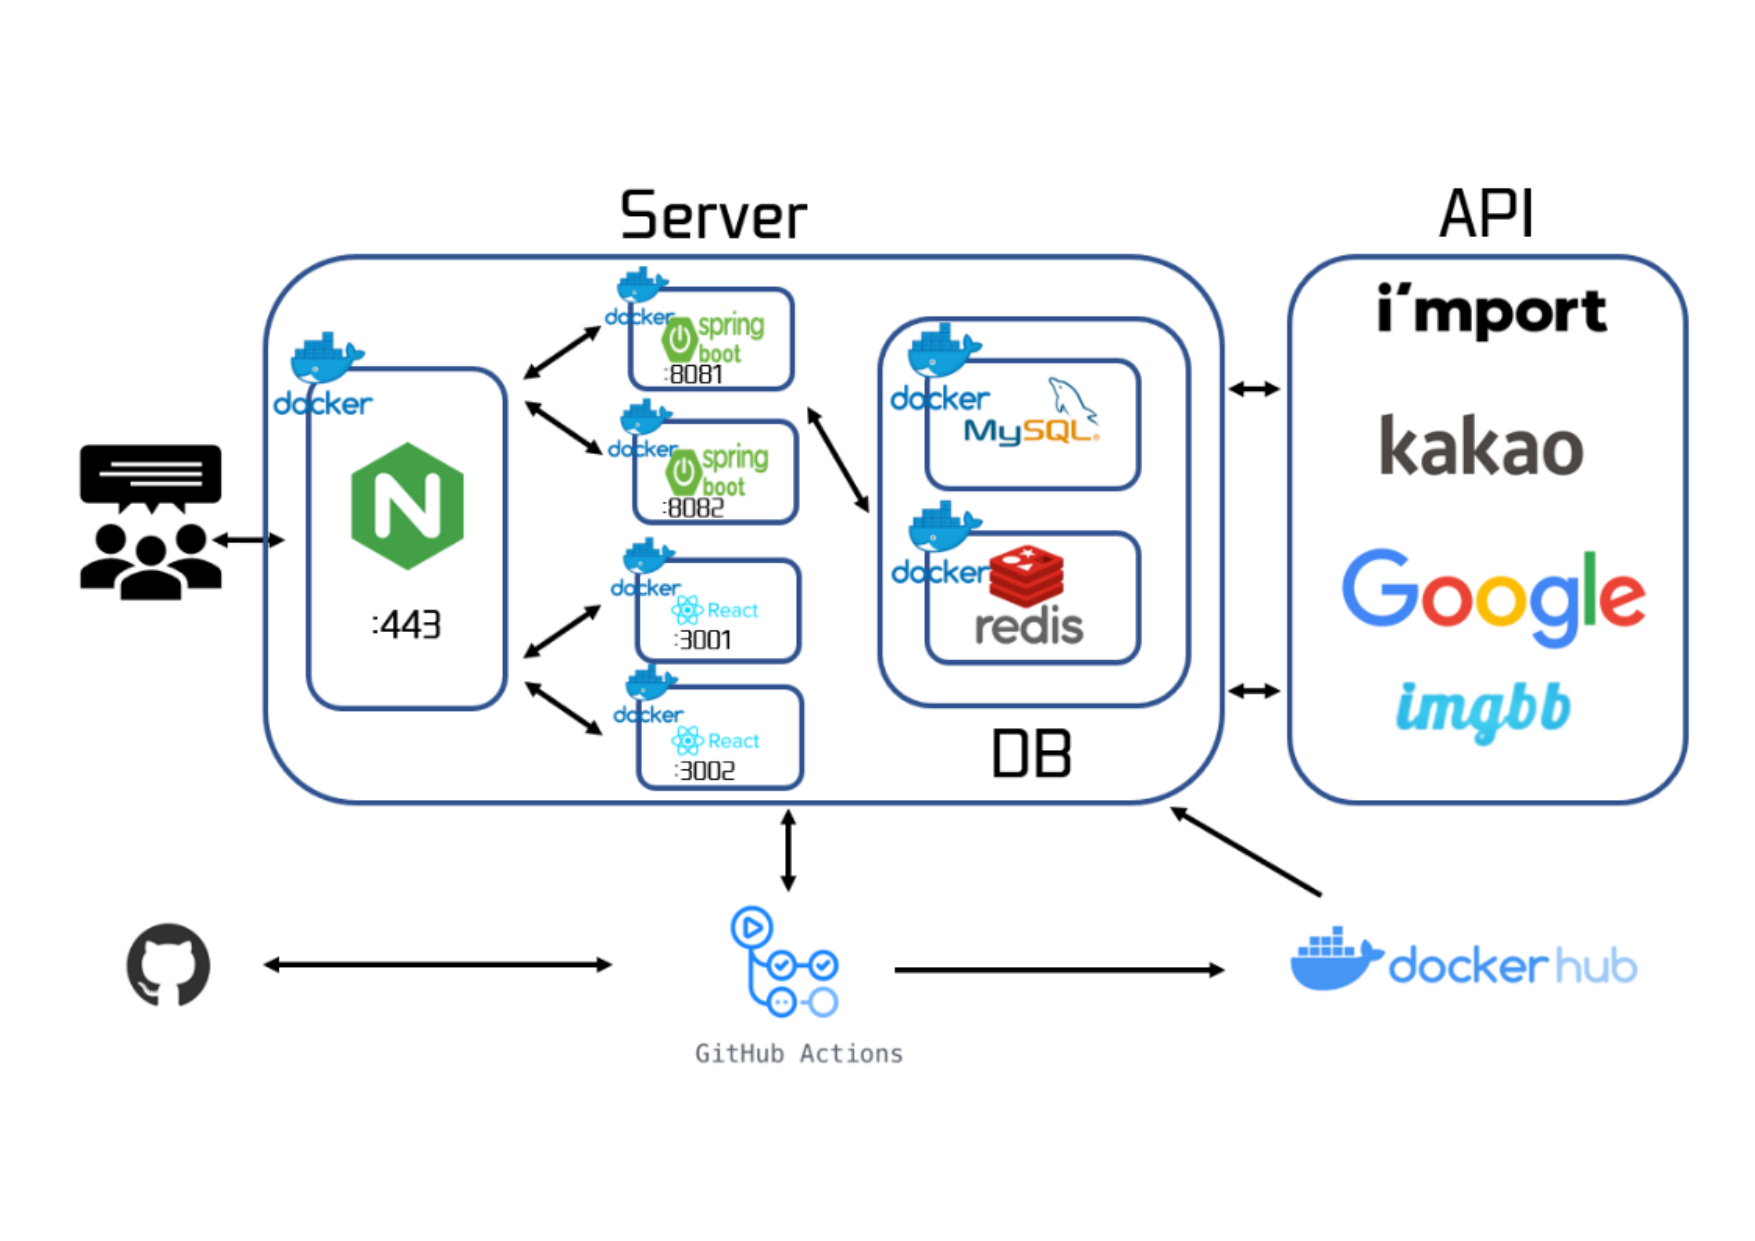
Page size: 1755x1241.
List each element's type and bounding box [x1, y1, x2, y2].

text_box [33, 187, 1736, 1116]
